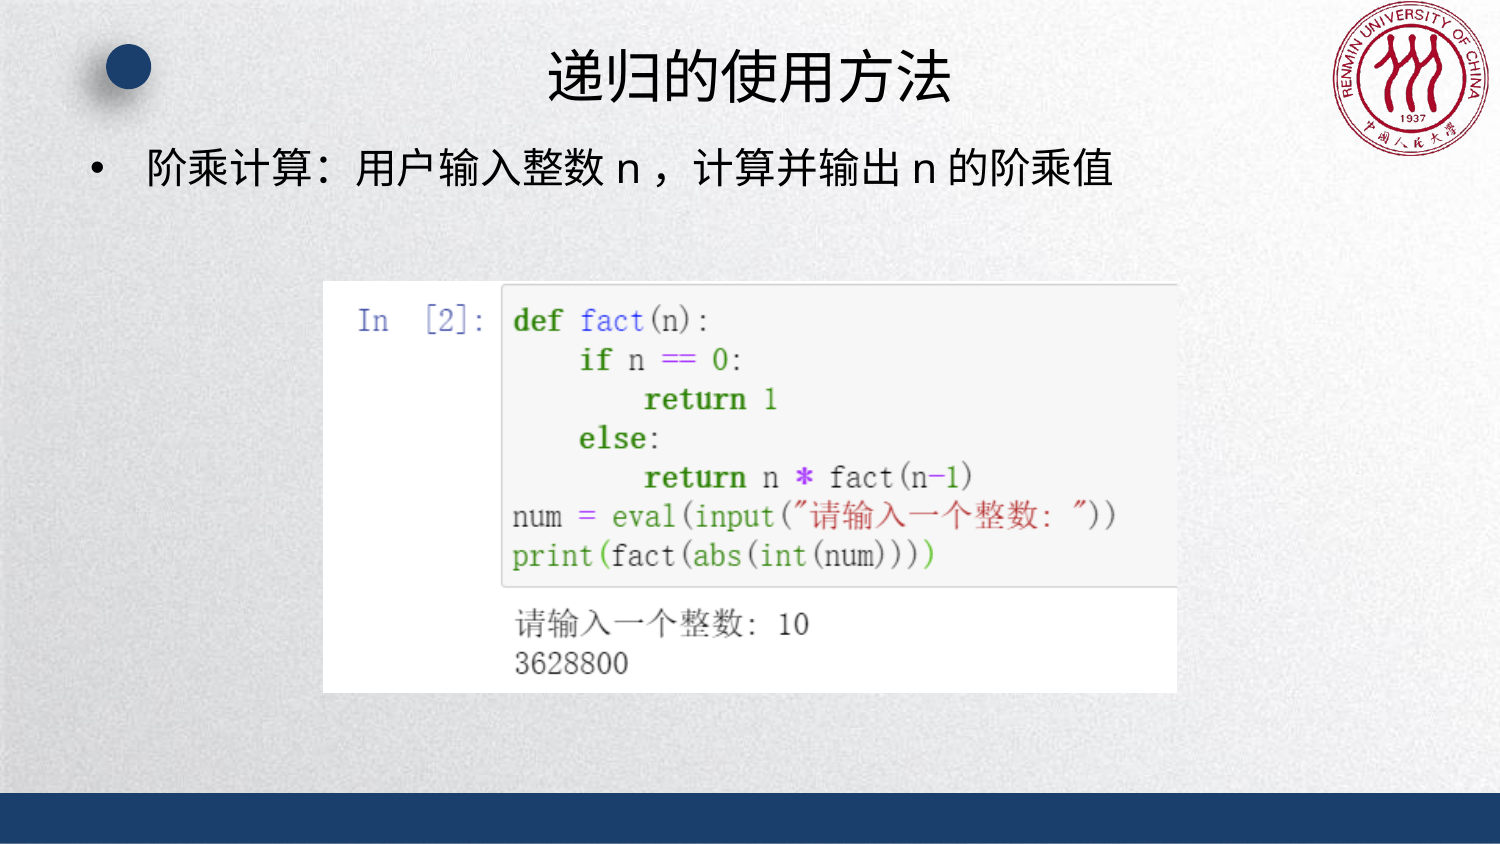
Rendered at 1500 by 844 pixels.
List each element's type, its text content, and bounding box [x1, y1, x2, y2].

title 递归的使用方法 [75, 33, 1425, 116]
list 阶乘计算：用户输入整数n，计算并输出n的阶乘值 [75, 134, 1425, 781]
picture [0, 0, 1500, 793]
